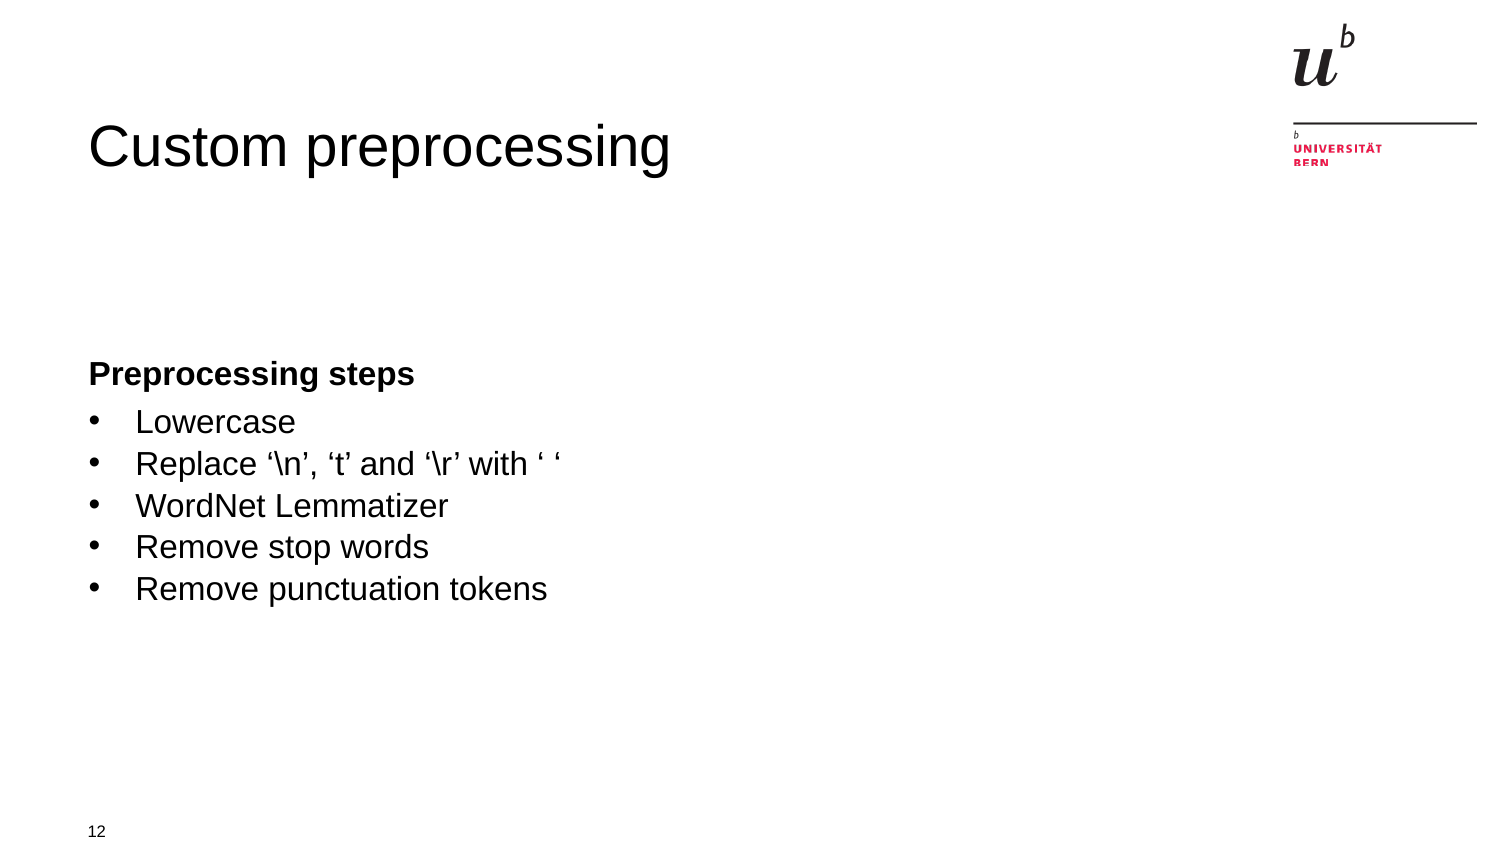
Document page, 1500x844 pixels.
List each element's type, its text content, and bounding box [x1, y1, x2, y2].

list Lowercase Replace ‘\n’, ‘t’ and ‘\r’ with ‘ ‘ WordNet Lemmatizer Remove stop words Remove punctuation tokens [88, 398, 700, 783]
list Preprocessing steps [88, 354, 700, 384]
title Custom preprocessing [88, 111, 1241, 179]
